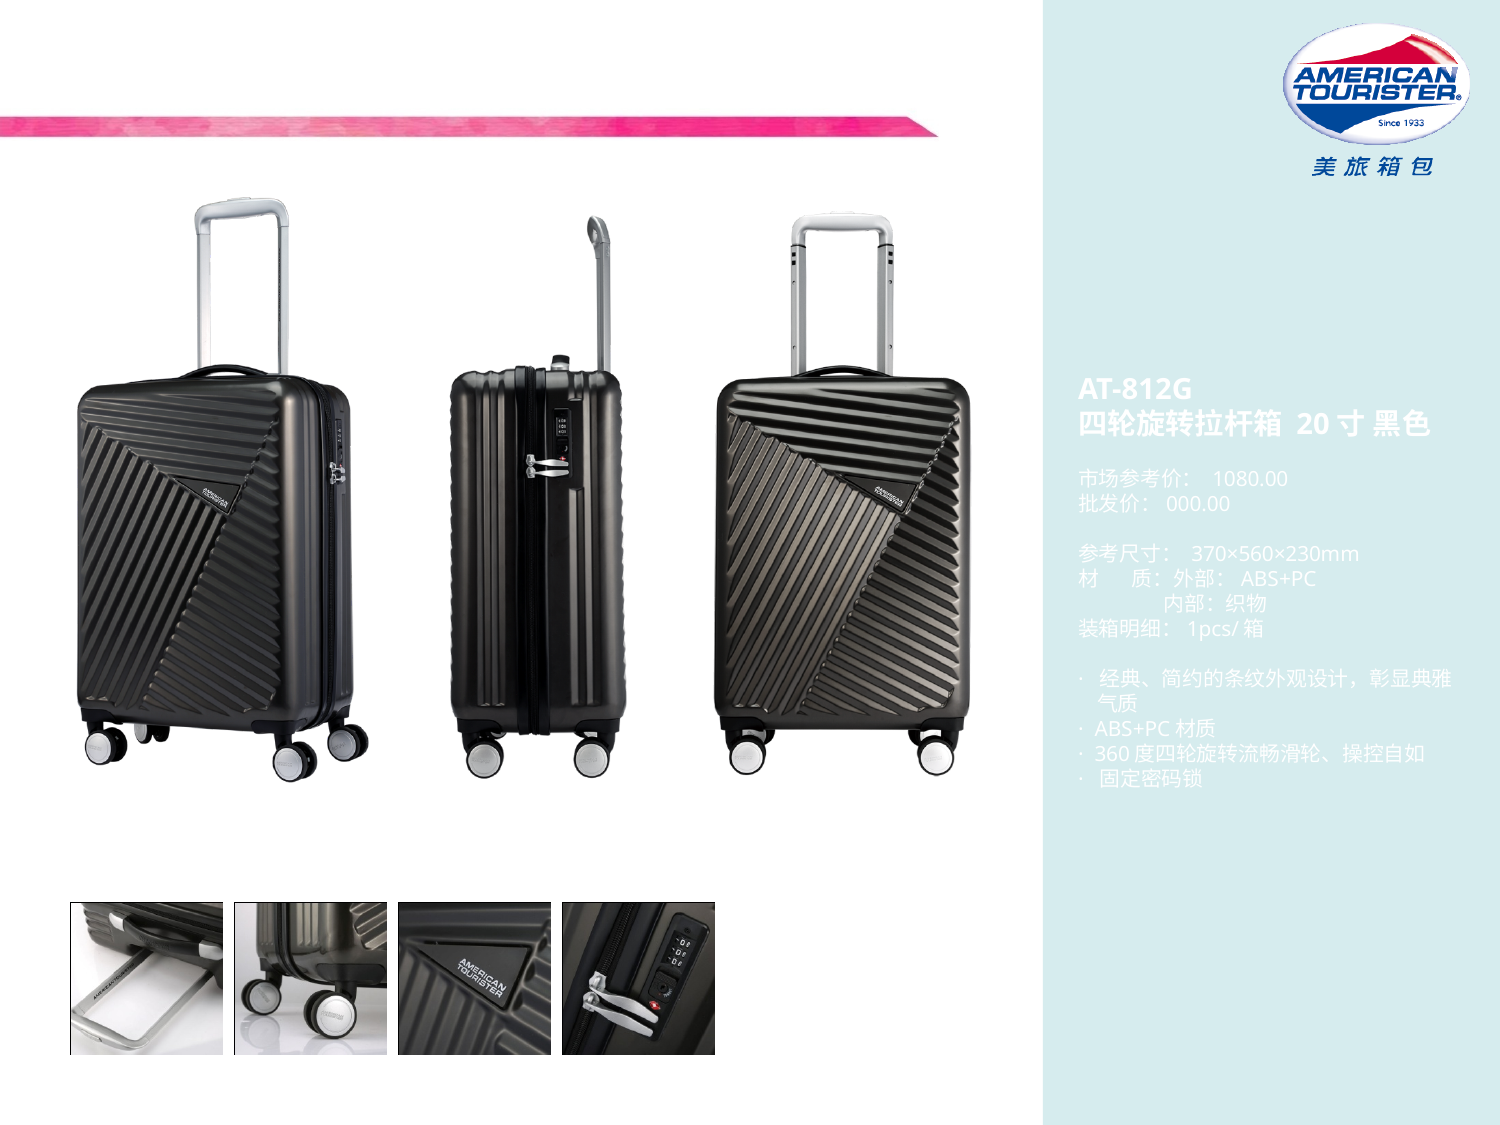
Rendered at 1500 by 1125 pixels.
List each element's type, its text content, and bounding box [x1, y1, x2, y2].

text_box AT-812G 四轮旋转拉杆箱 20寸 黑色 市场参考价： 1080.00 批发价：000.00 参考尺寸： 370×560×230mm 材 质：外部：ABS+PC 内部：织物 装箱明细：1pcs/箱 · 经典、简约的条纹外观设计，彰显典雅 气质 · ABS+PC材质 · 360度四轮旋转流畅滑轮、操控自如 · 固定密码锁 [1083, 363, 1489, 798]
picture [1282, 23, 1470, 176]
text_box [1041, 0, 1500, 1125]
picture [0, 0, 1078, 1125]
